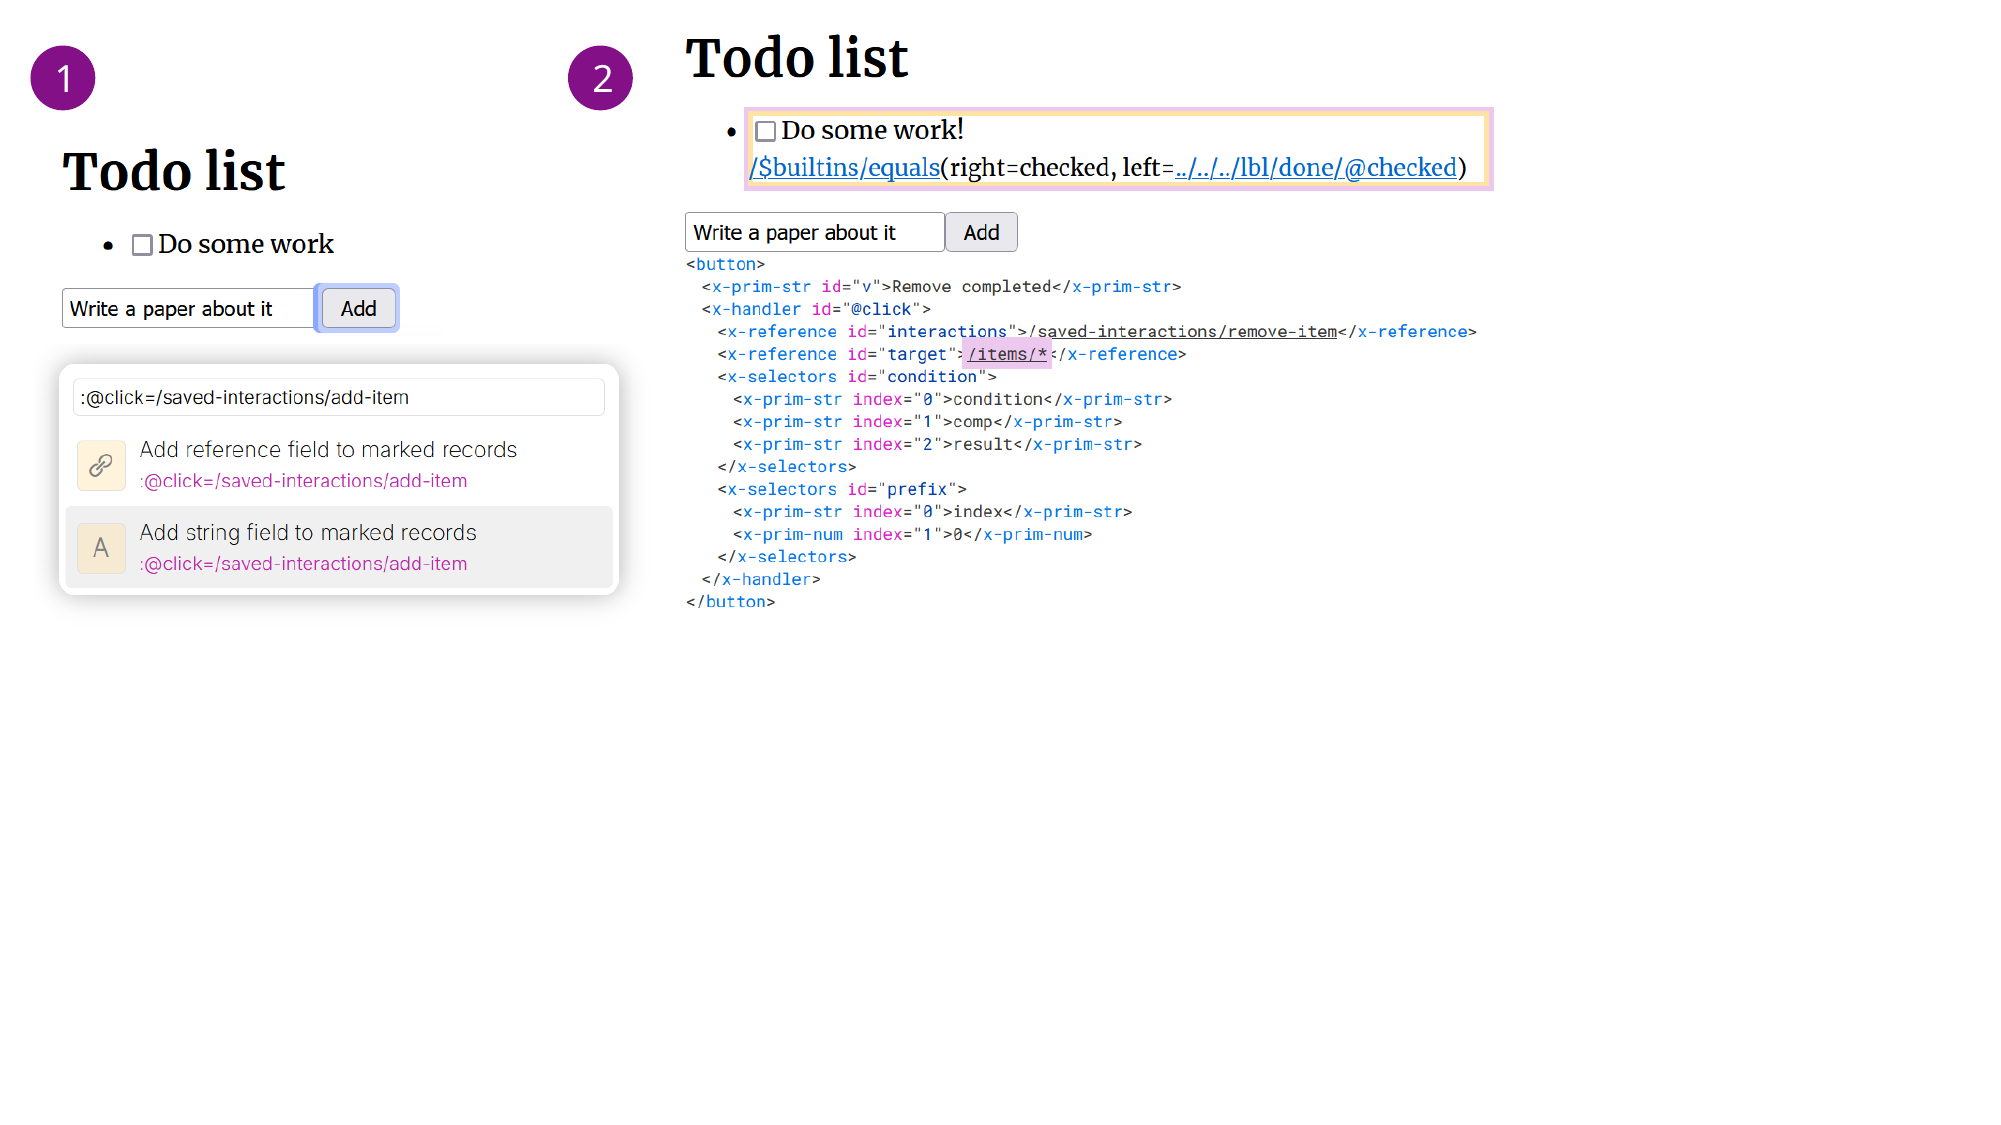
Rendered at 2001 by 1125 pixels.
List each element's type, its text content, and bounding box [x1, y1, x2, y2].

text_box 1 [29, 44, 97, 110]
picture [39, 110, 441, 336]
picture [33, 15, 1507, 626]
text_box 2 [566, 44, 634, 112]
